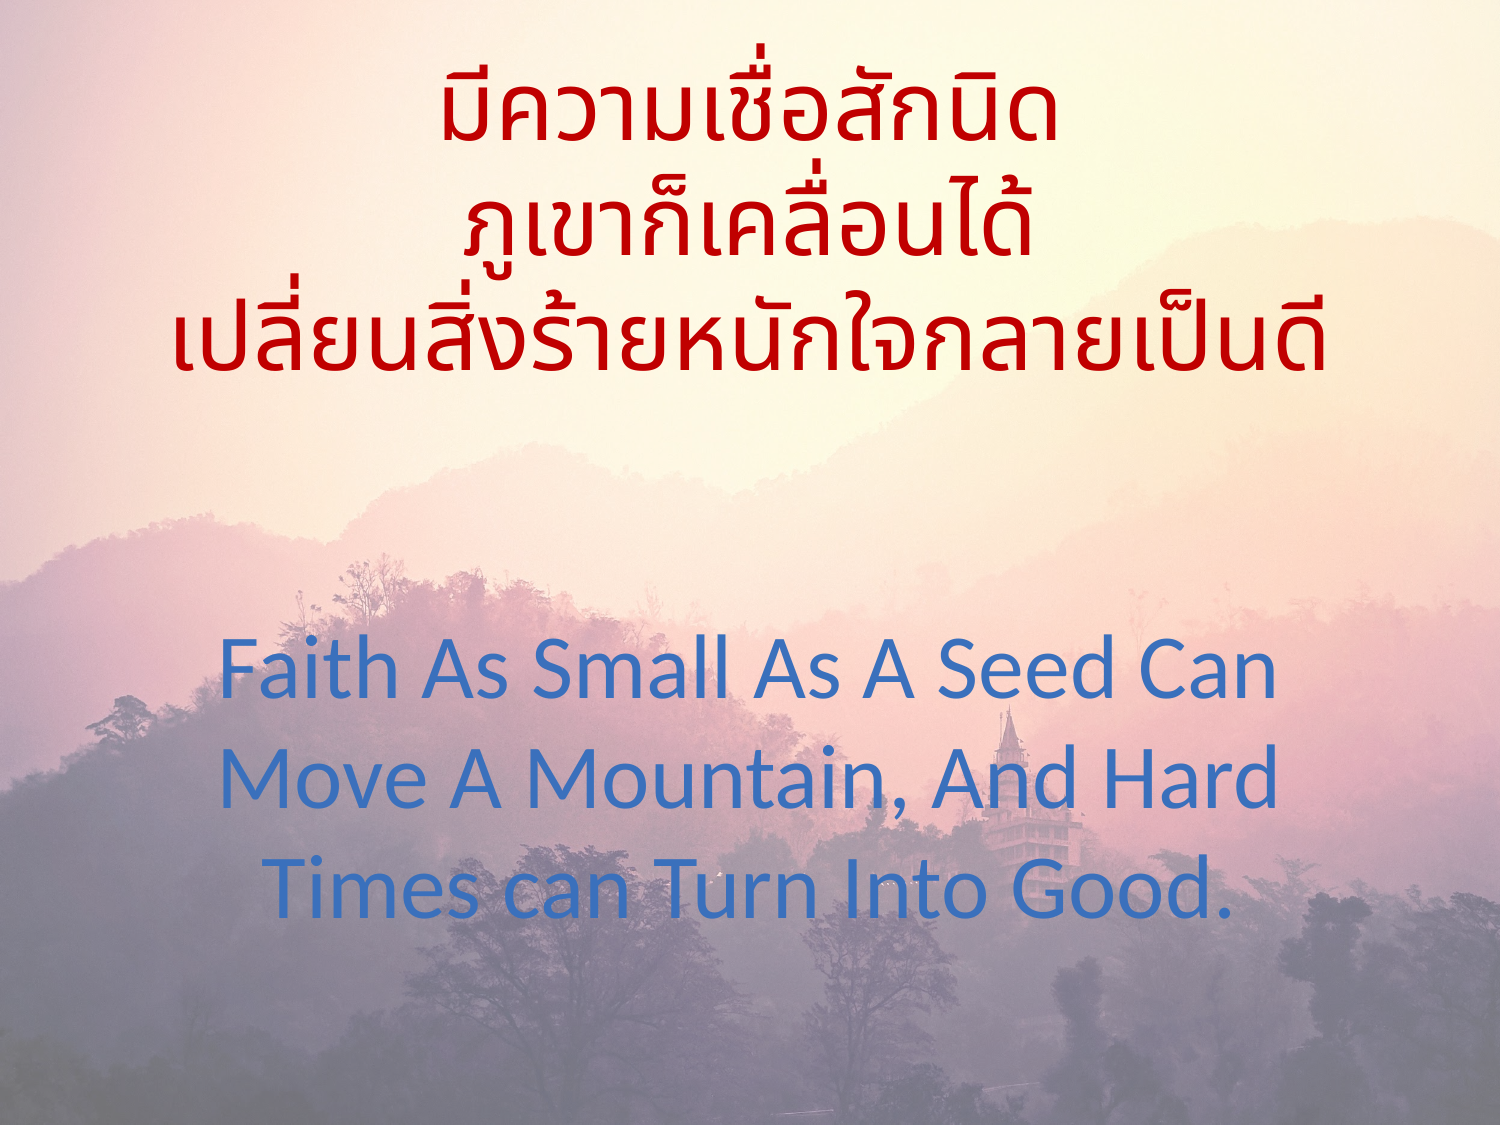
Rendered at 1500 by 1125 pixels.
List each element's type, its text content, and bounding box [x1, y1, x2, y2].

text_box Faith As Small As A Seed Can Move A Mountain, And Hard Times can Turn Into Good. [112, 599, 1388, 945]
text_box มีความเชื่อสักนิด ภูเขาก็เคลื่อนได้ เปลี่ยนสิ่งร้ายหนักใจกลายเป็นดี [153, 37, 1347, 398]
